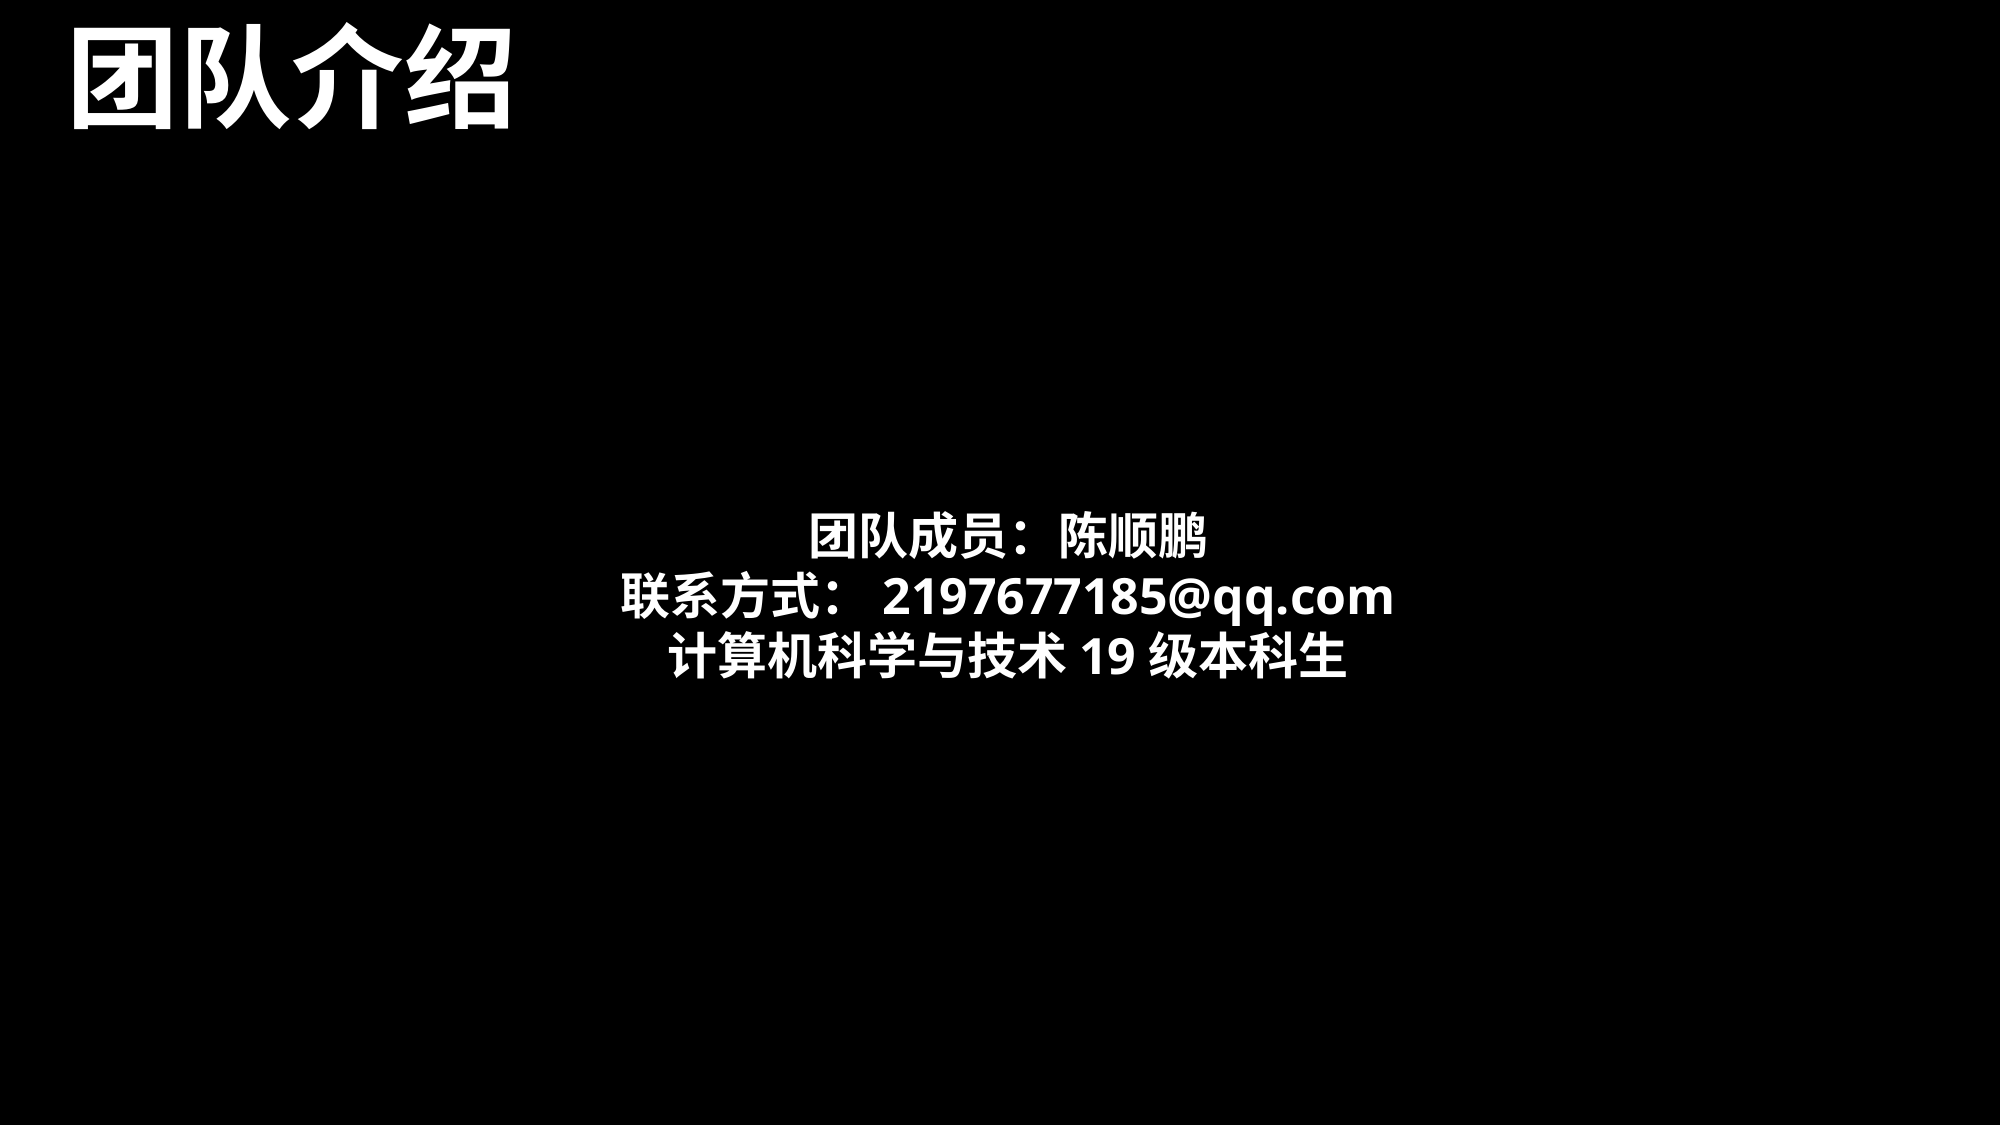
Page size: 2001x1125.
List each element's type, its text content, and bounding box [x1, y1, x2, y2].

text_box 团队介绍 [0, 0, 584, 150]
text_box 团队成员：陈顺鹏 联系方式：2197677185@qq.com 计算机科学与技术19级本科生 [135, 437, 1881, 693]
